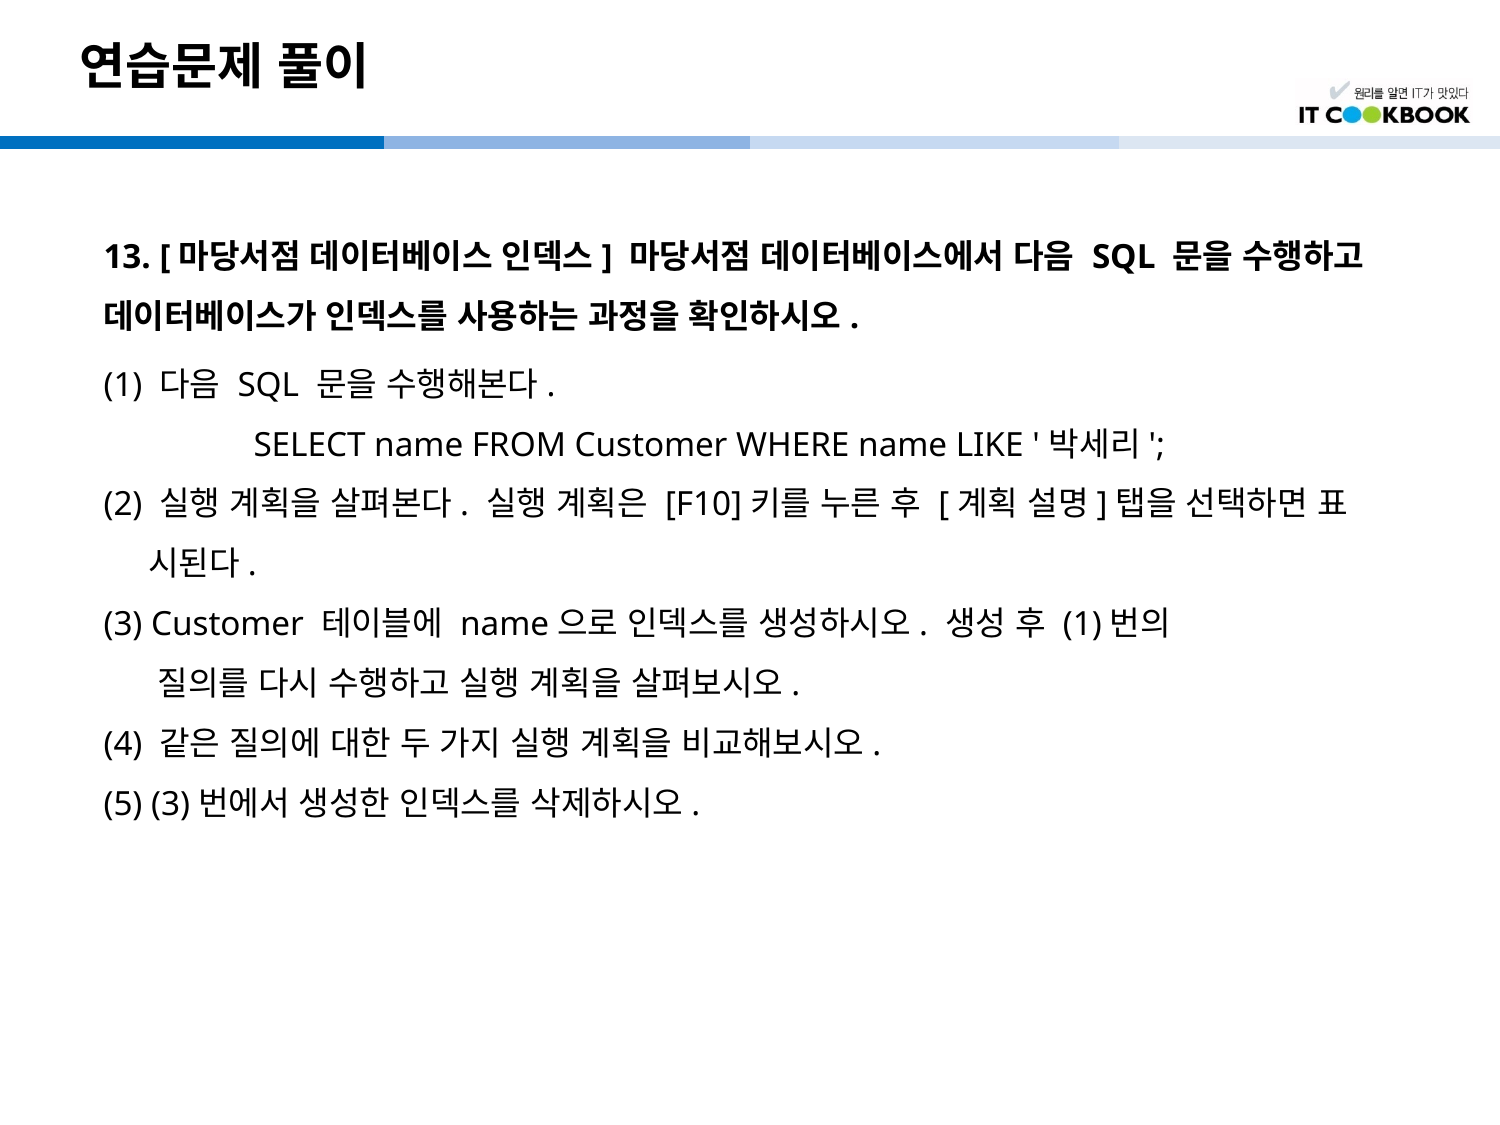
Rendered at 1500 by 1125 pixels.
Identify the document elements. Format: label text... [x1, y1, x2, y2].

picture [1295, 78, 1473, 125]
list 13. [마당서점 데이터베이스 인덱스] 마당서점 데이터베이스에서 다음 SQL 문을 수행하고 데이터베이스가 인덱스를 사용하는 과정을 확인하시오. (1) 다음 SQL 문을 수행해본다. SELECT name FROM Customer WHERE name LIKE '박세리'; (2) 실행 계획을 살펴본다. 실행 계획은 [F10]키를 누른 후 [계획 설명]탭을 선택하면 표 시된다. (3) Customer 테이블에 name으로 인덱스를 생성하시오. 생성 후 (1)번의 질의를 다시 수행하고 실행 계획을 살펴보시오. (4) 같은 질의에 대한 두 가지 실행 계획을 비교해보시오. (5) (3)번에서 생성한 인덱스를 삭제하시오. [88, 207, 1448, 1000]
text_box 연습문제 풀이 [64, 19, 1306, 110]
